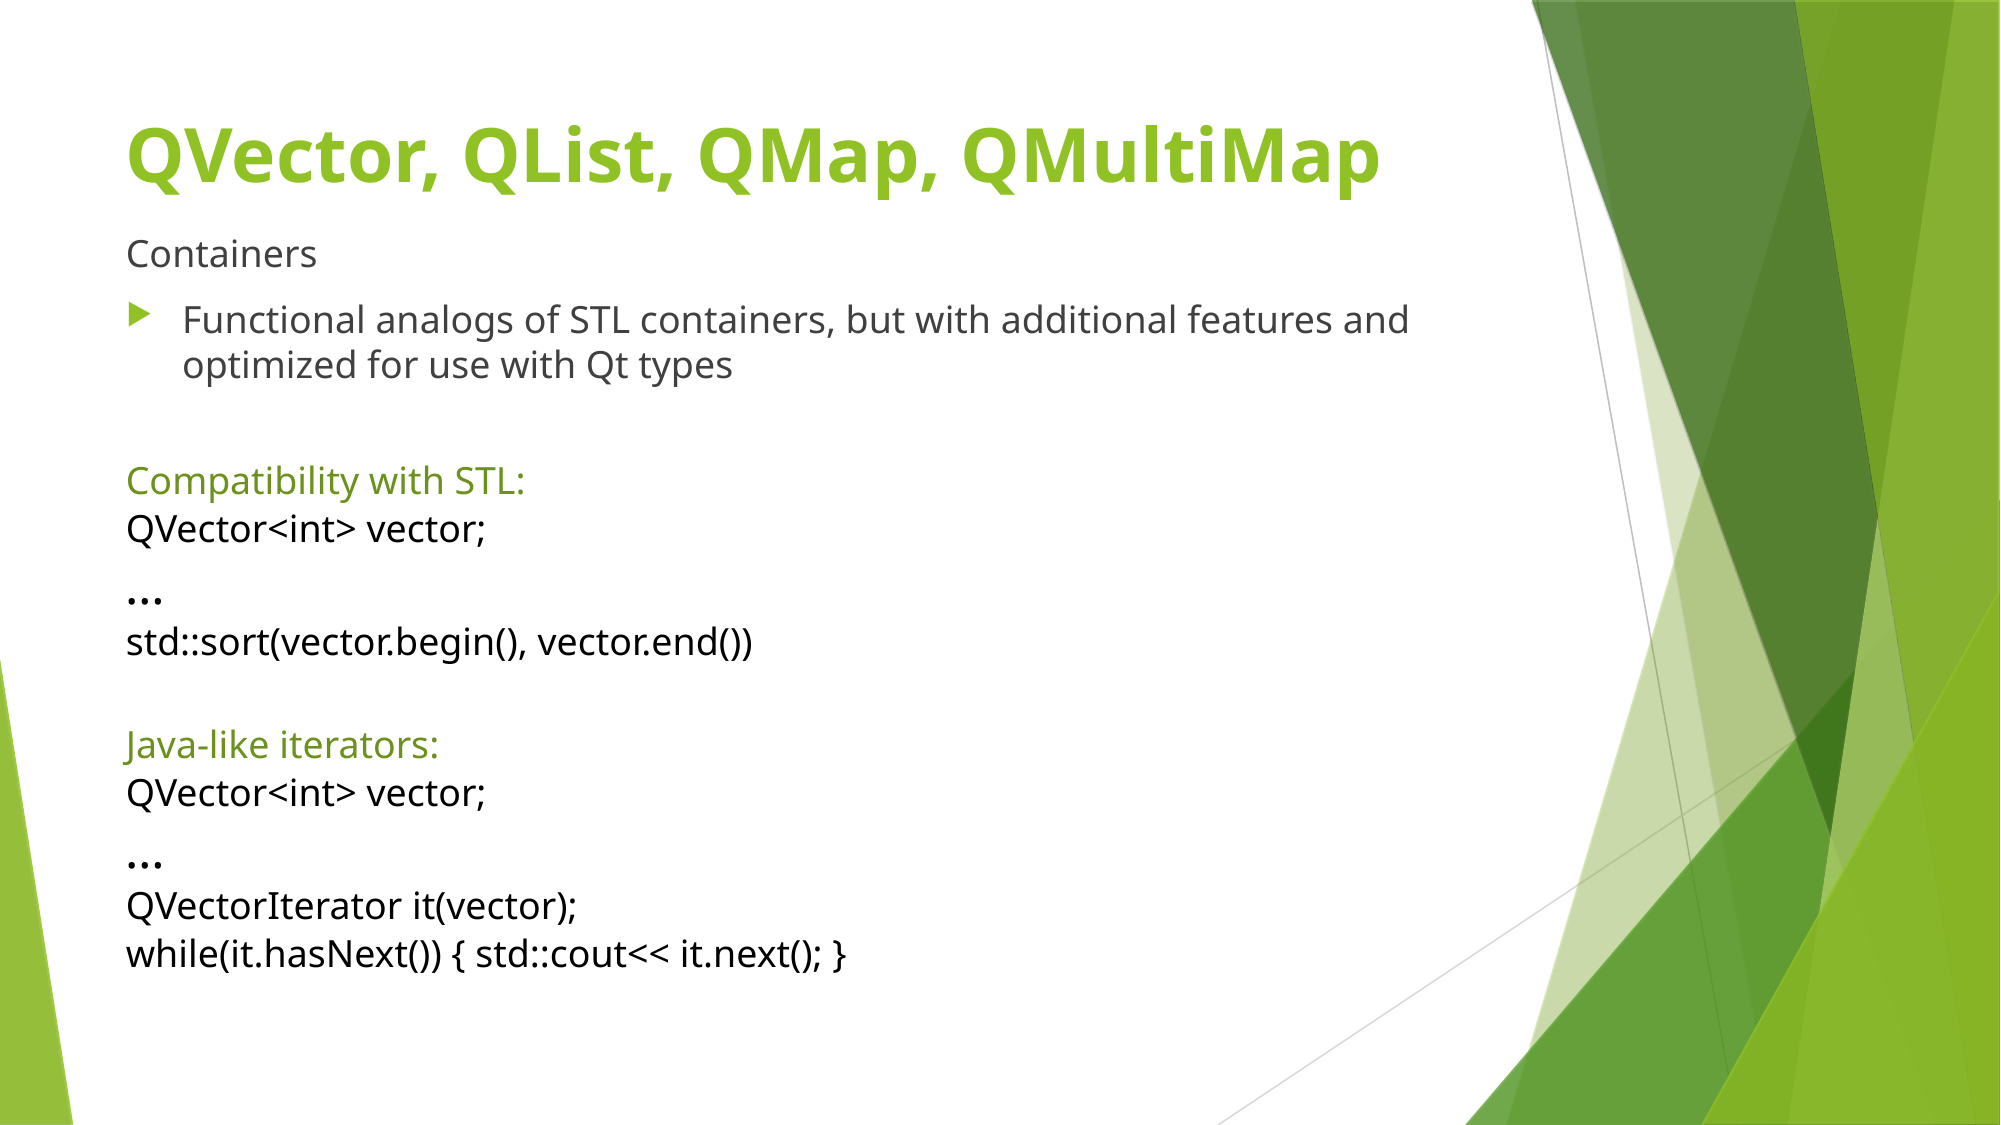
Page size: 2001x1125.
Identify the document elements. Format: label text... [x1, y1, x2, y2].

text_box QVector, QList, QMap, QMultiMap [111, 99, 1521, 208]
text_box Containers Functional analogs of STL containers, but with additional features and optimized for use with Qt types [111, 222, 1521, 409]
text_box Compatibility with STL: QVector<int> vector; … std::sort(vector.begin(), vector.end()) [111, 446, 1549, 671]
text_box Java-like iterators: QVector<int> vector; … QVectorIterator it(vector); while(it.hasNext()) { std::cout<< it.next(); } [111, 710, 1549, 983]
